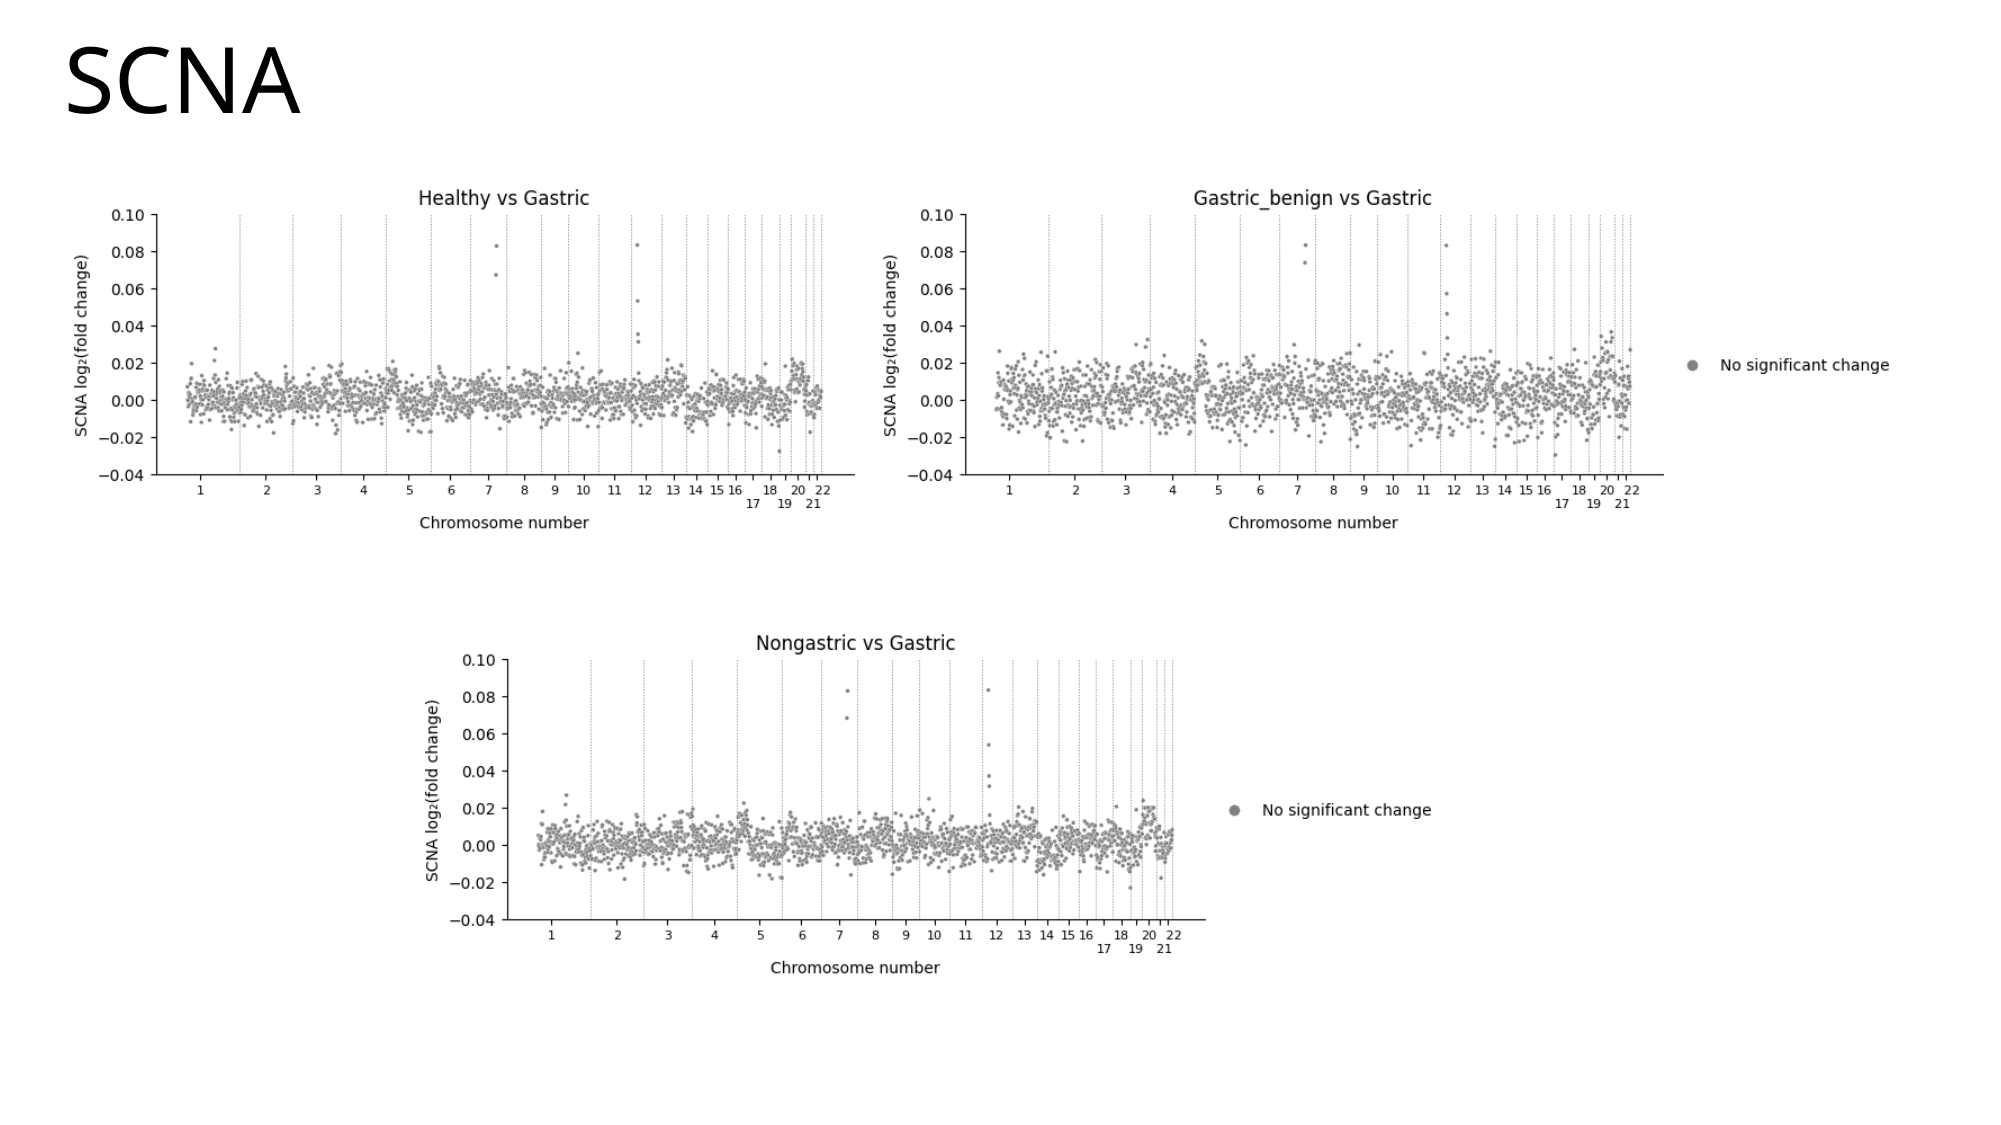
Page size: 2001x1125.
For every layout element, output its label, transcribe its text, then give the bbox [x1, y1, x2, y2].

picture [414, 622, 1450, 989]
text_box SCNA [49, 19, 1775, 149]
picture [63, 178, 1908, 544]
